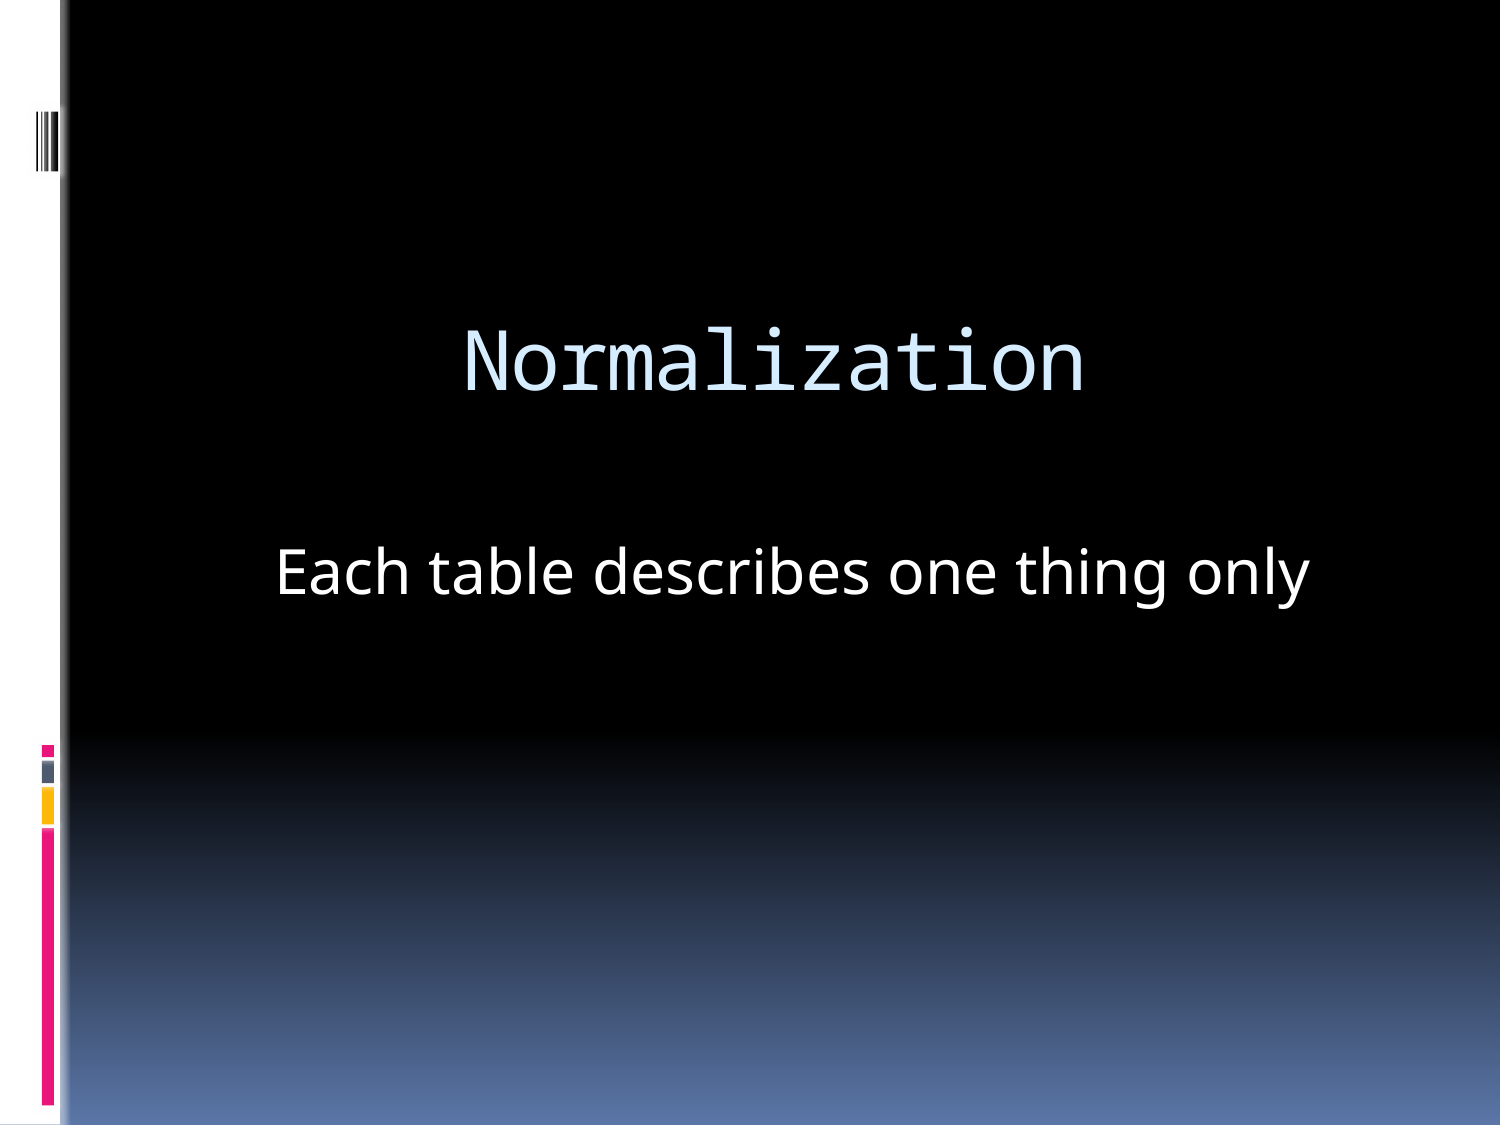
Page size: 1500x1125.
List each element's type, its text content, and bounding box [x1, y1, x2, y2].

list Each table describes one thing only [150, 525, 1425, 725]
title Normalization [137, 299, 1413, 450]
